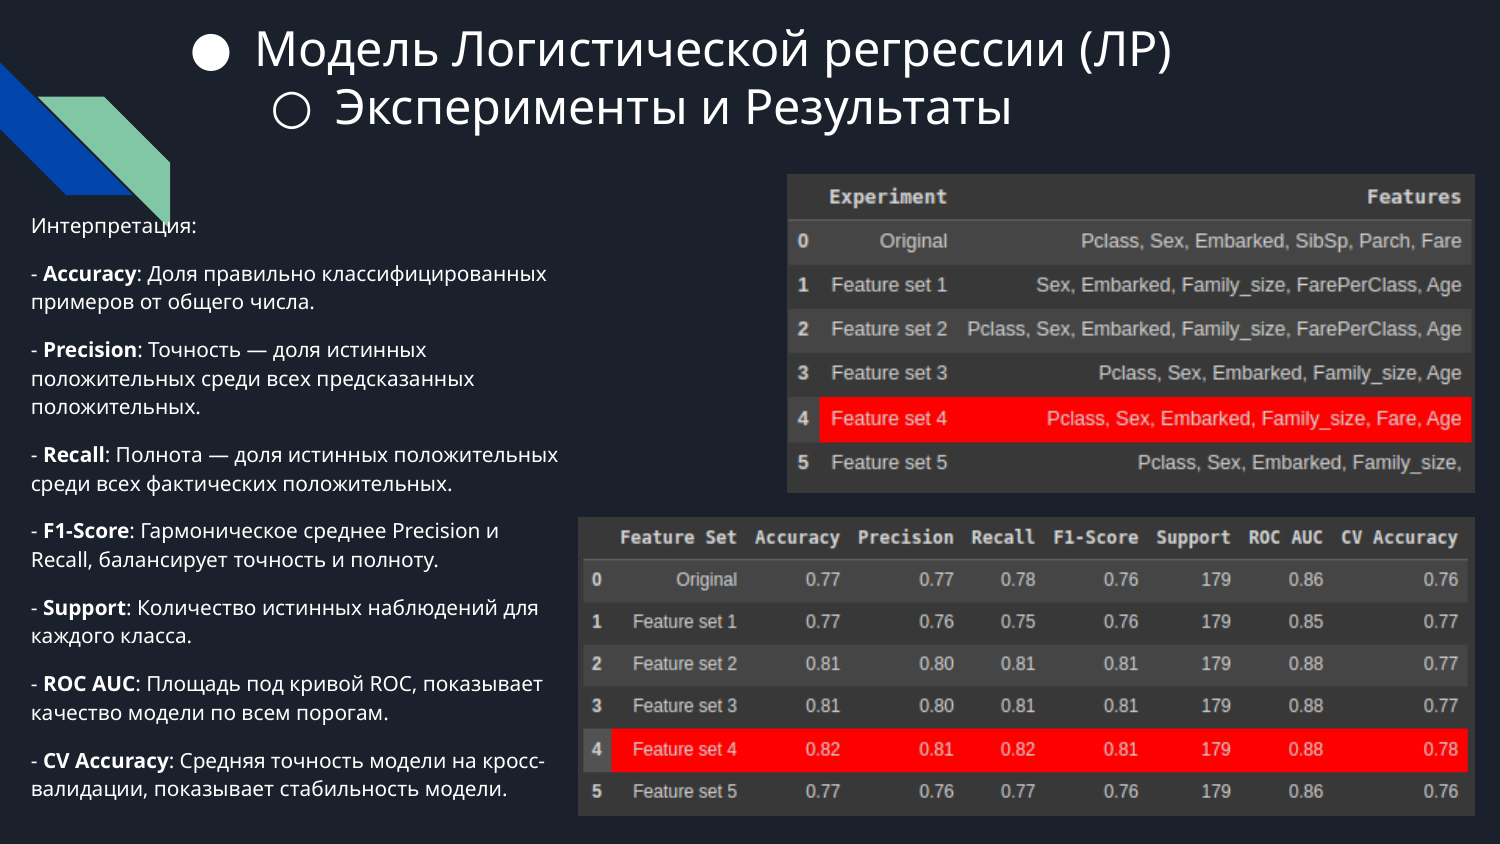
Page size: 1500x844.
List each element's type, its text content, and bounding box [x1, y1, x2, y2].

picture [578, 516, 1476, 816]
title Модель Логистической регрессии (ЛР) Эксперименты и Результаты [158, 0, 1314, 150]
picture [787, 174, 1476, 493]
list Интерпретация: - Accuracy: Доля правильно классифицированных примеров от общего числа. - Precision: Точность — доля истинных положительных среди всех предсказанных положительных. - Recall: Полнота — доля истинных положительных среди всех фактических положительных. - F1-Score: Гармоническое среднее Precision и Recall, балансирует точность и полноту. - Support: Количество истинных наблюдений для каждого класса. - ROC AUC: Площадь под кривой ROC, показывает качество модели по всем порогам. - CV Accuracy: Средняя точность модели на кросс-валидации, показывает стабильность модели. [15, 194, 579, 844]
